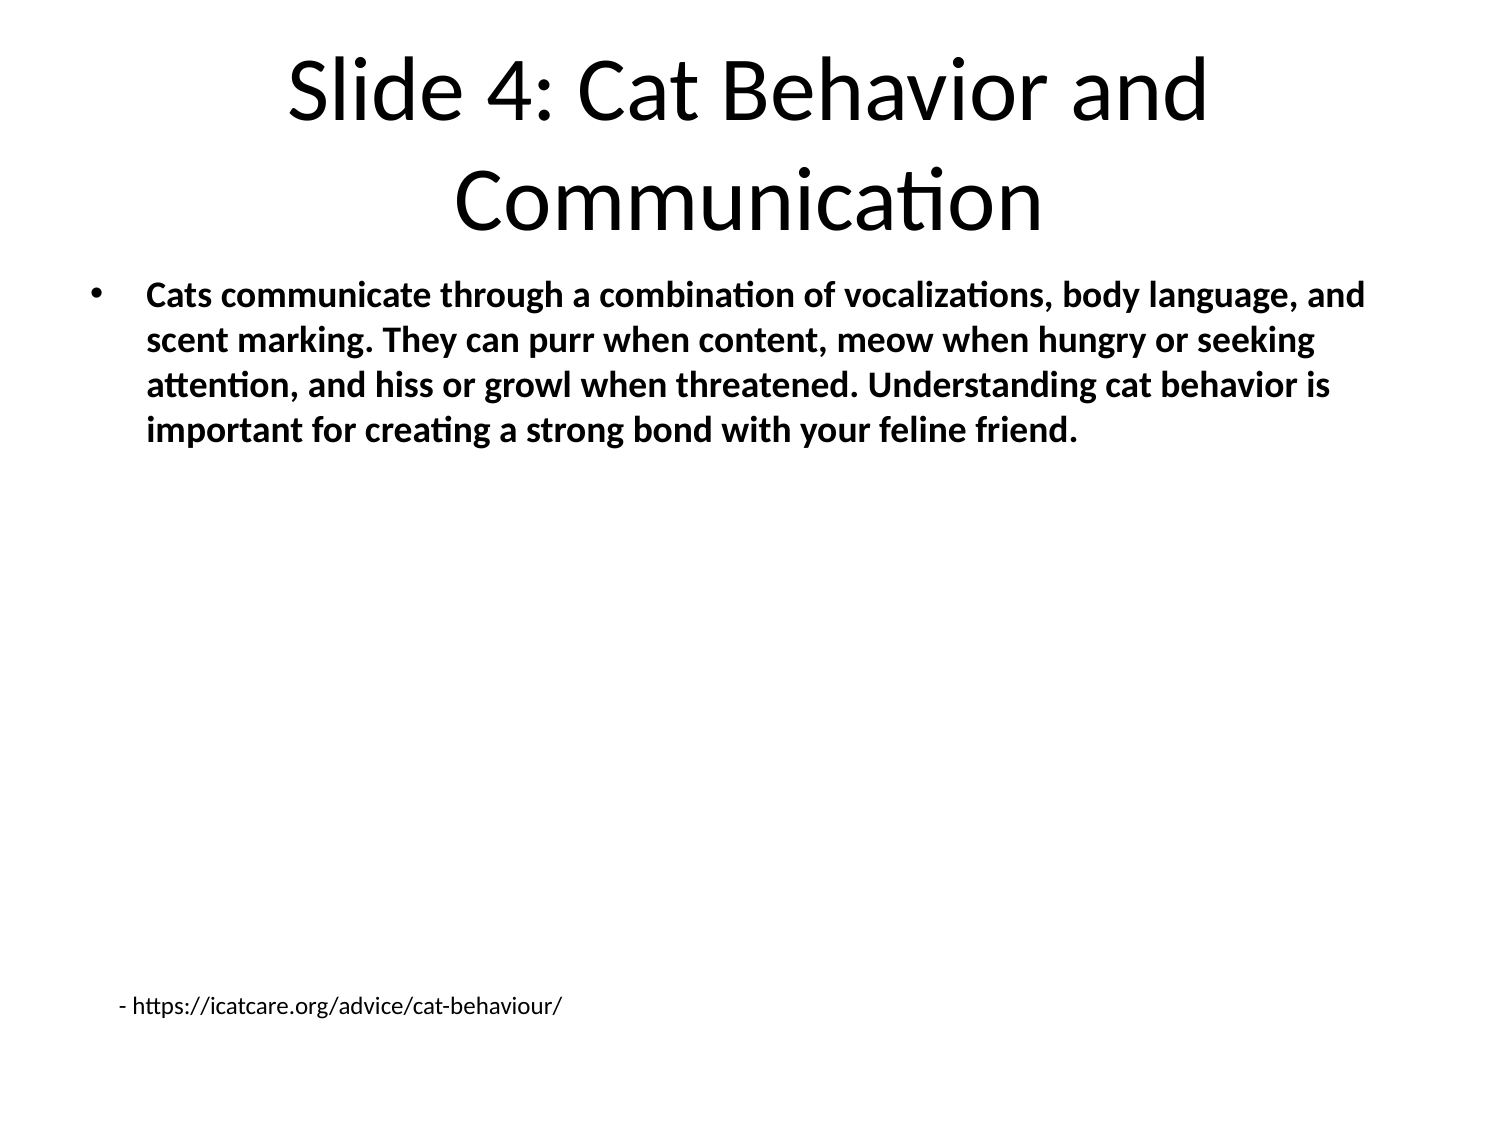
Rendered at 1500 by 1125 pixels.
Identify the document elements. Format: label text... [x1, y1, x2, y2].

title Slide 4: Cat Behavior and Communication [75, 45, 1425, 233]
list Cats communicate through a combination of vocalizations, body language, and scent marking. They can purr when content, meow when hungry or seeking attention, and hiss or growl when threatened. Understanding cat behavior is important for creating a strong bond with your feline friend. [75, 262, 1425, 1005]
text_box - https://icatcare.org/advice/cat-behaviour/ [104, 937, 1500, 1028]
